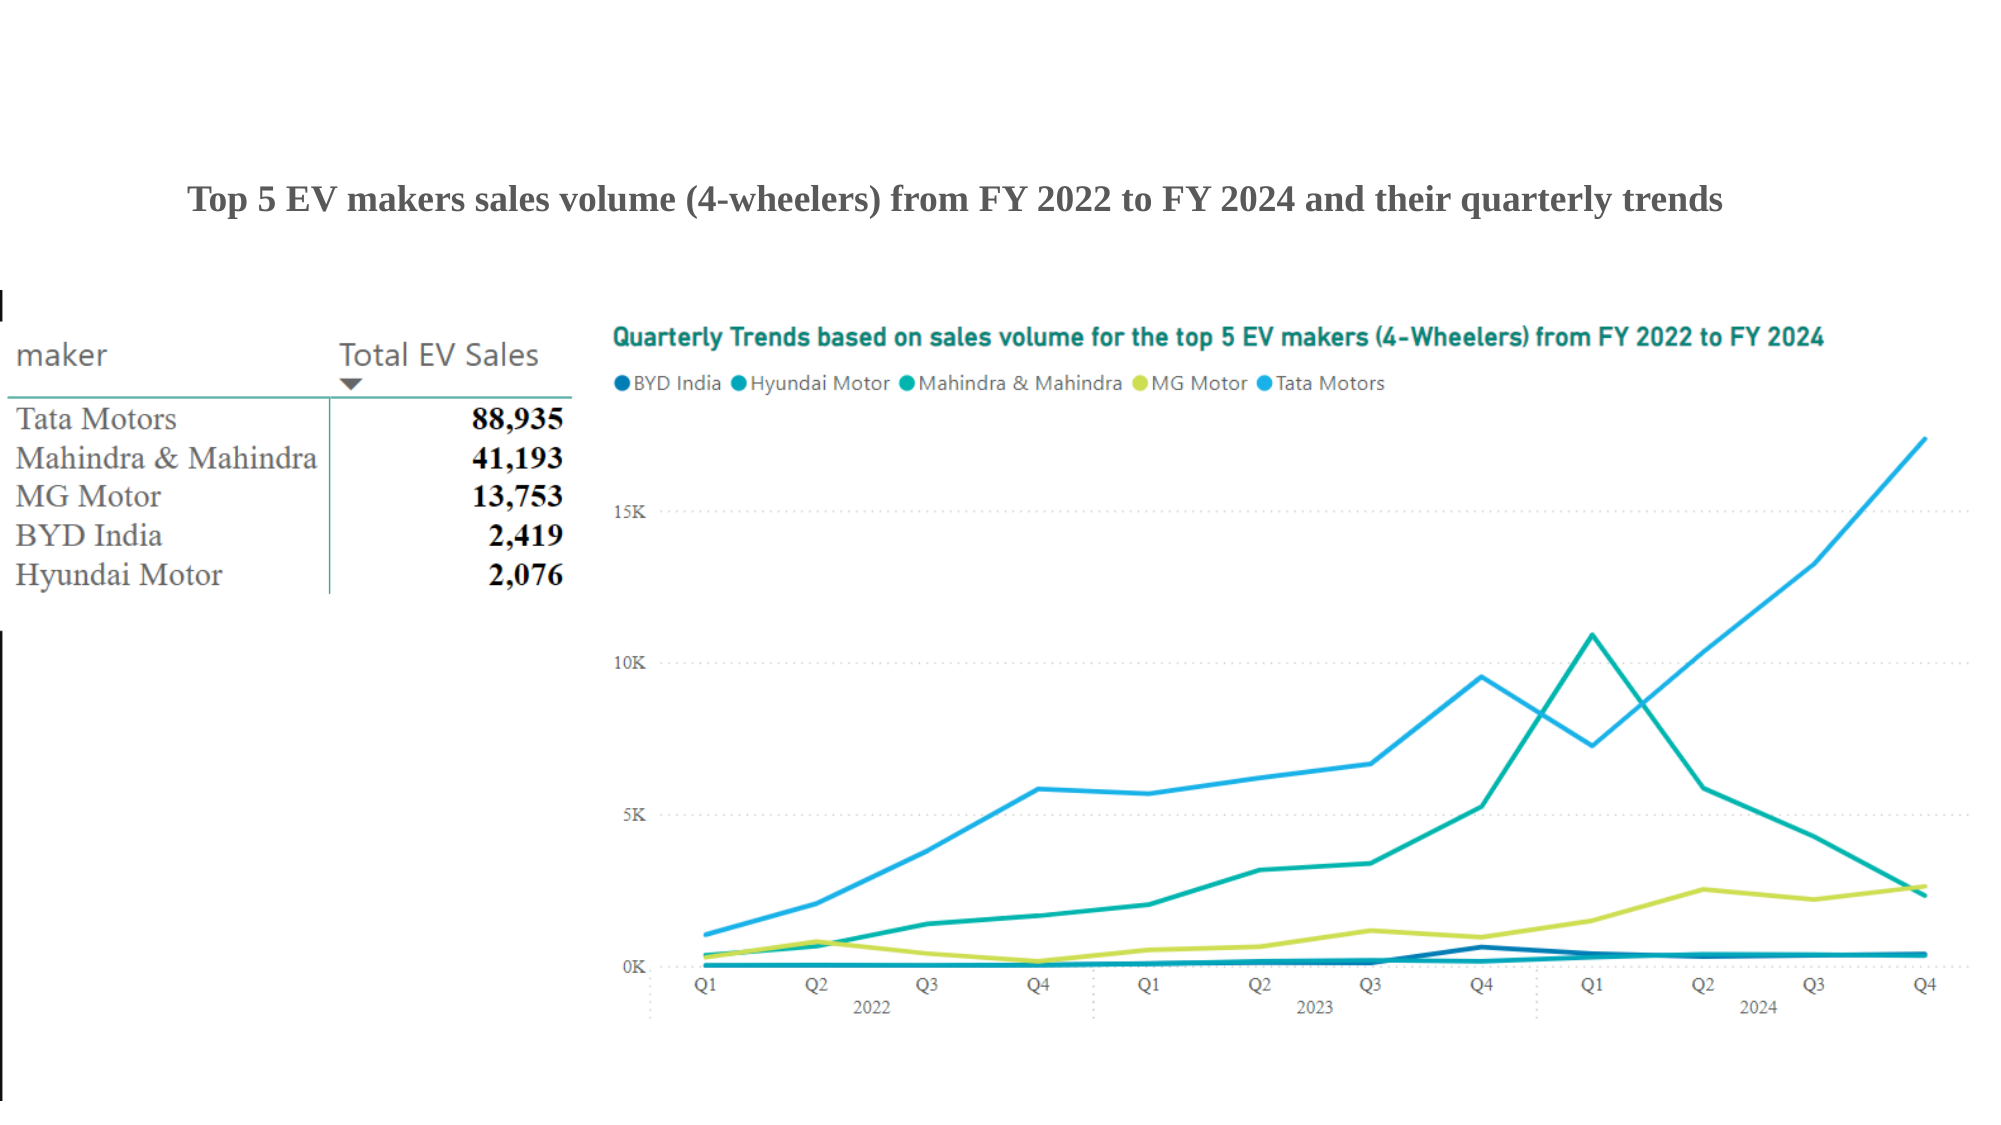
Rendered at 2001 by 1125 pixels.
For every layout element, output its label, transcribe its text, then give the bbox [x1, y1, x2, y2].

text_box Top 5 EV makers sales volume (4-wheelers) from FY 2022 to FY 2024 and their quarterly trends [0, 166, 1921, 227]
picture [0, 290, 2000, 1101]
